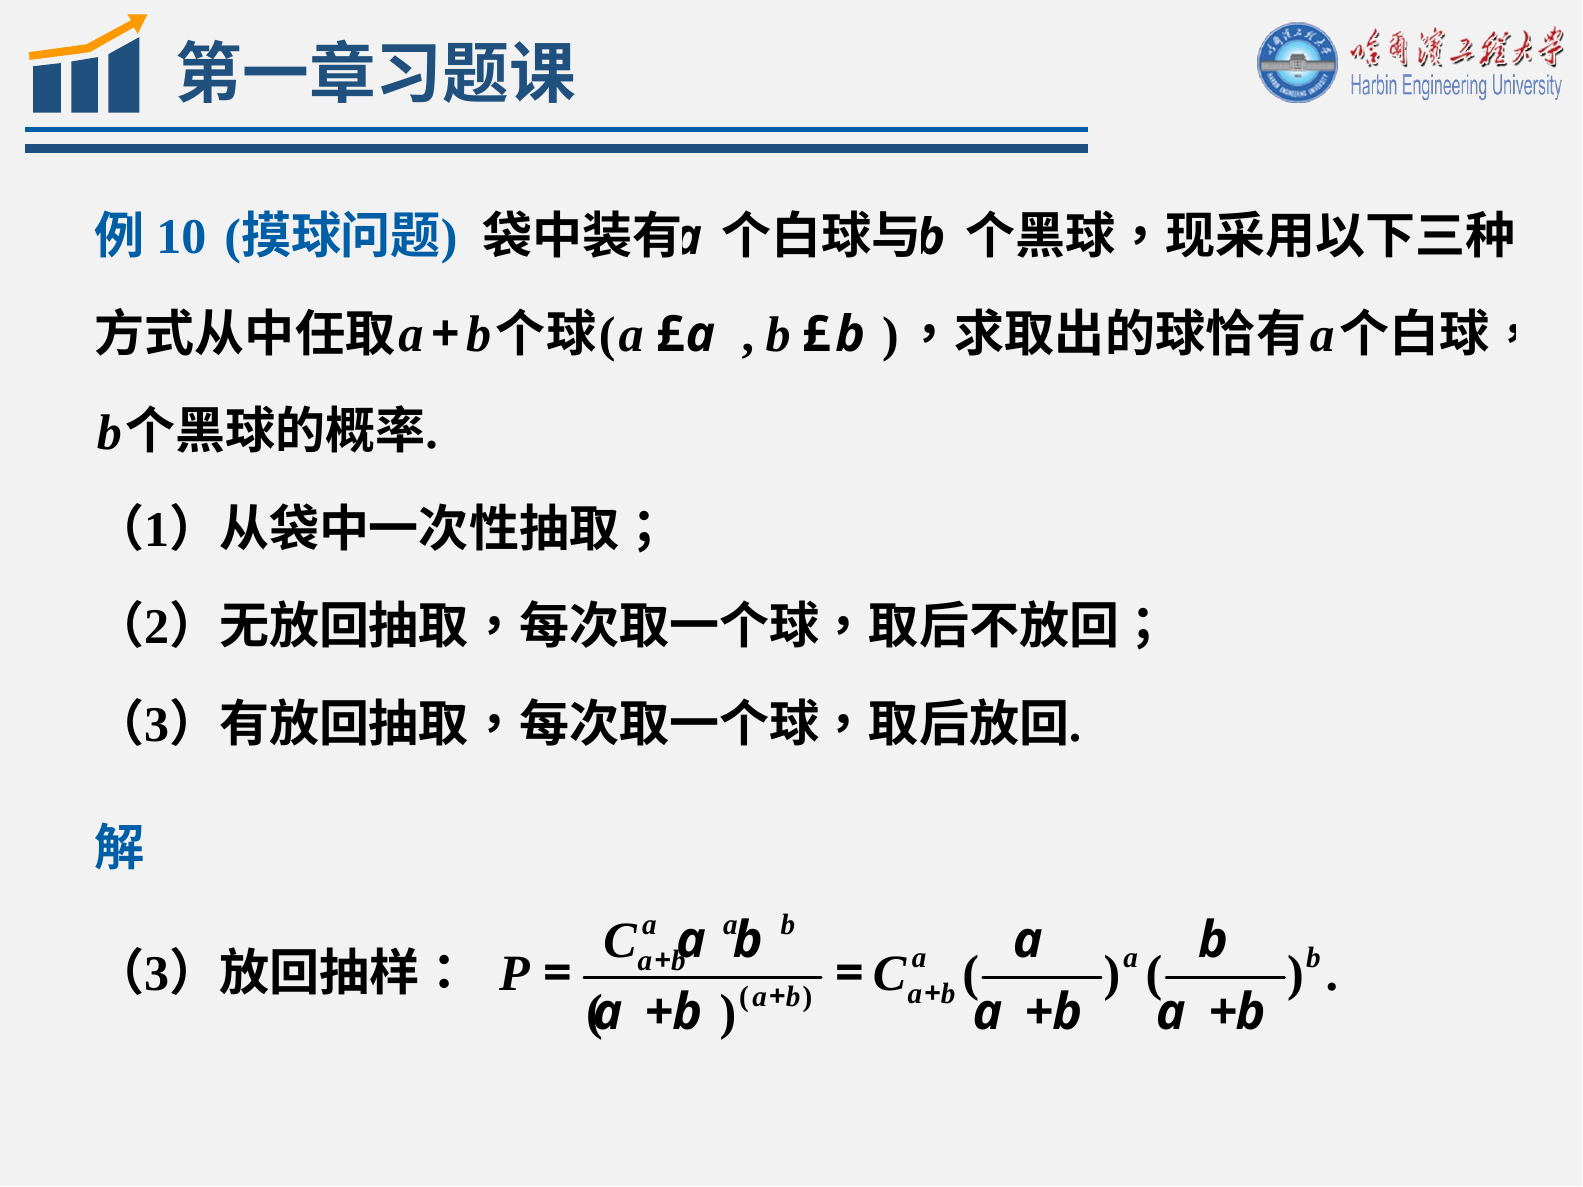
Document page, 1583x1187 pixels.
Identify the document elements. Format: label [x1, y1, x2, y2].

text_box [93, 185, 1516, 1187]
picture [1251, 12, 1573, 108]
